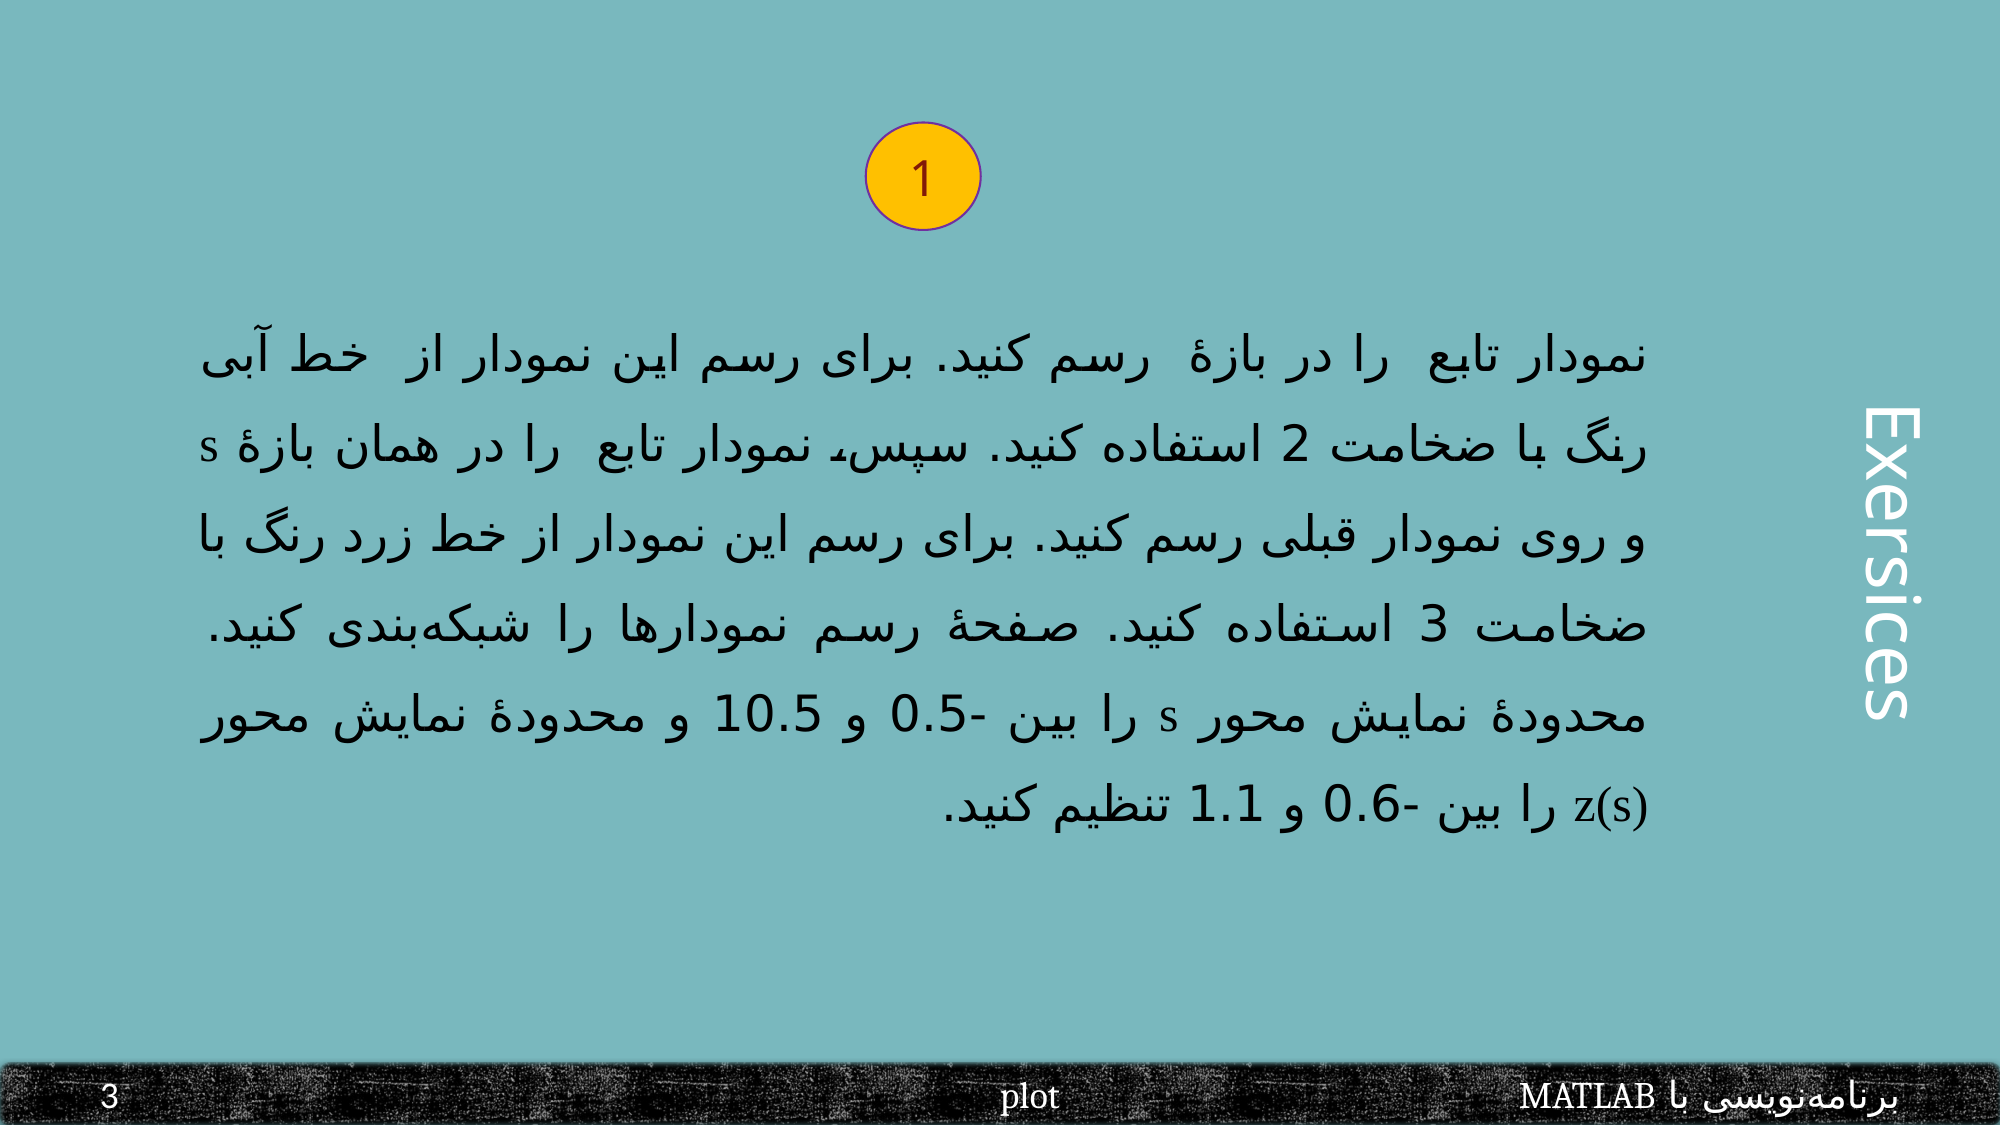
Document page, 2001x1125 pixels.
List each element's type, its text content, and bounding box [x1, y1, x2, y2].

text_box Exersices [1844, 368, 1949, 757]
text_box 1 [864, 121, 982, 231]
text_box برنامه‌نویسی با MATLAB plot 3 [7, 1070, 1996, 1121]
